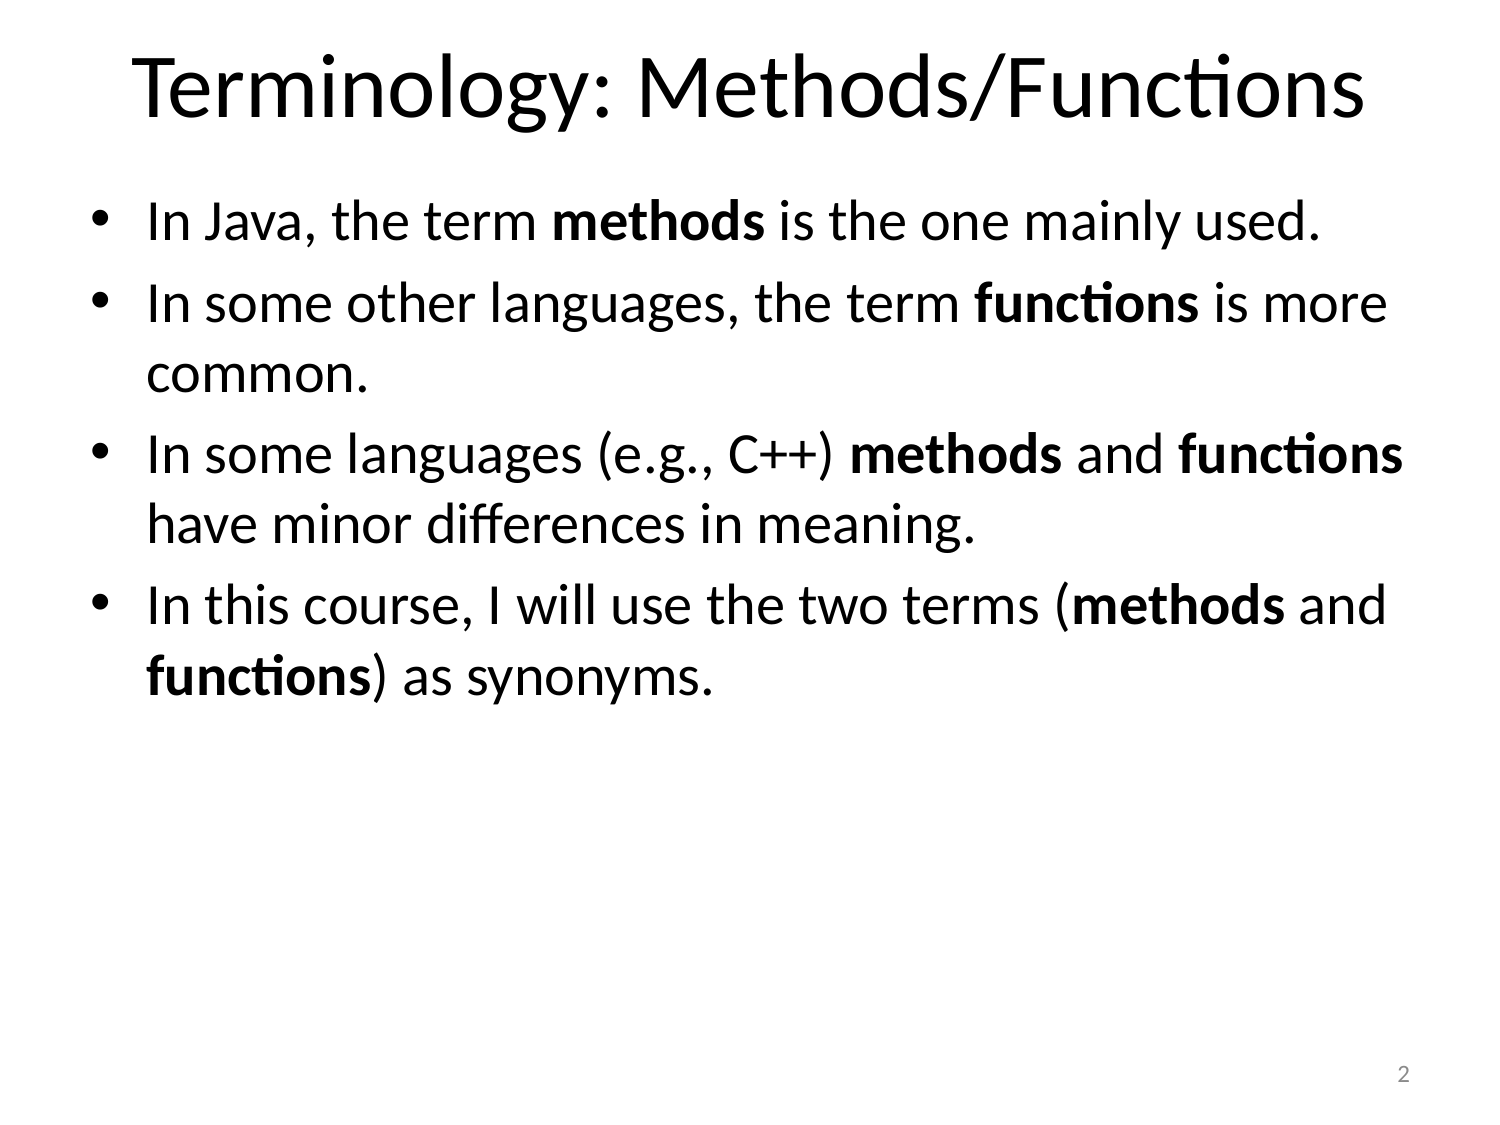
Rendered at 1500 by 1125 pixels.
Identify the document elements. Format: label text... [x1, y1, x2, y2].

slide_number 2 [1074, 1042, 1425, 1103]
title Terminology: Methods/Functions [75, 12, 1425, 150]
list In Java, the term methods is the one mainly used. In some other languages, the term functions is more common. In some languages (e.g., C++) methods and functions have minor differences in meaning. In this course, I will use the two terms (methods and functions) as synonyms. [75, 174, 1425, 1005]
